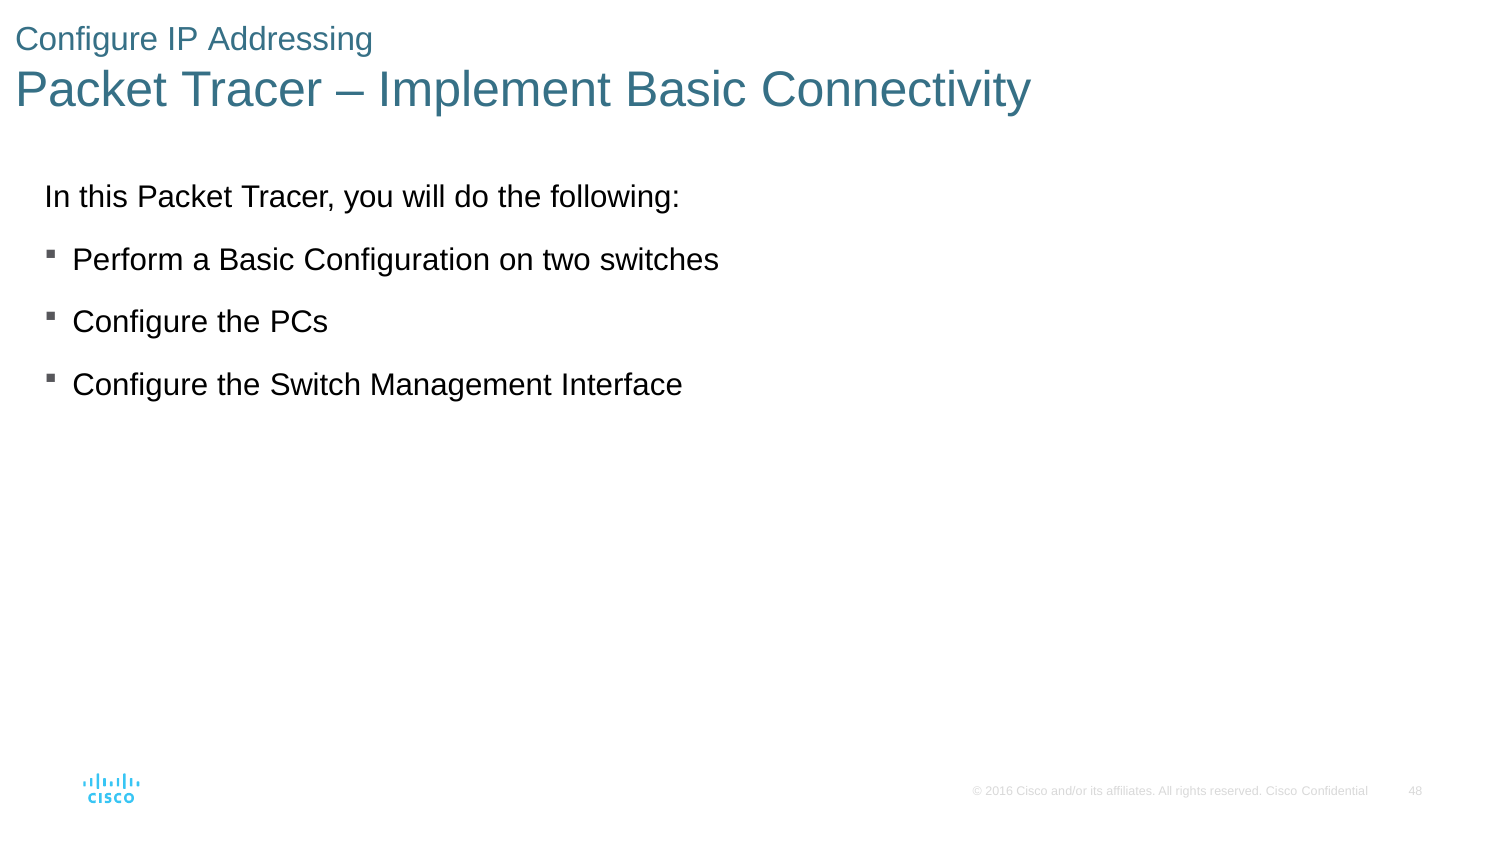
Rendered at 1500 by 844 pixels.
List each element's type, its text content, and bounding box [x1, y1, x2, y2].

text_box In this Packet Tracer, you will do the following: Perform a Basic Configuration on two switches Configure the PCs Configure the Switch Management Interface [42, 174, 721, 402]
footer © 2016 Cisco and/or its affiliates. All rights reserved. Cisco Confidential [970, 782, 1381, 844]
slide_number 48 [1402, 782, 1429, 844]
title Configure IP Addressing Packet Tracer – Implement Basic Connectivity [12, 15, 1037, 159]
